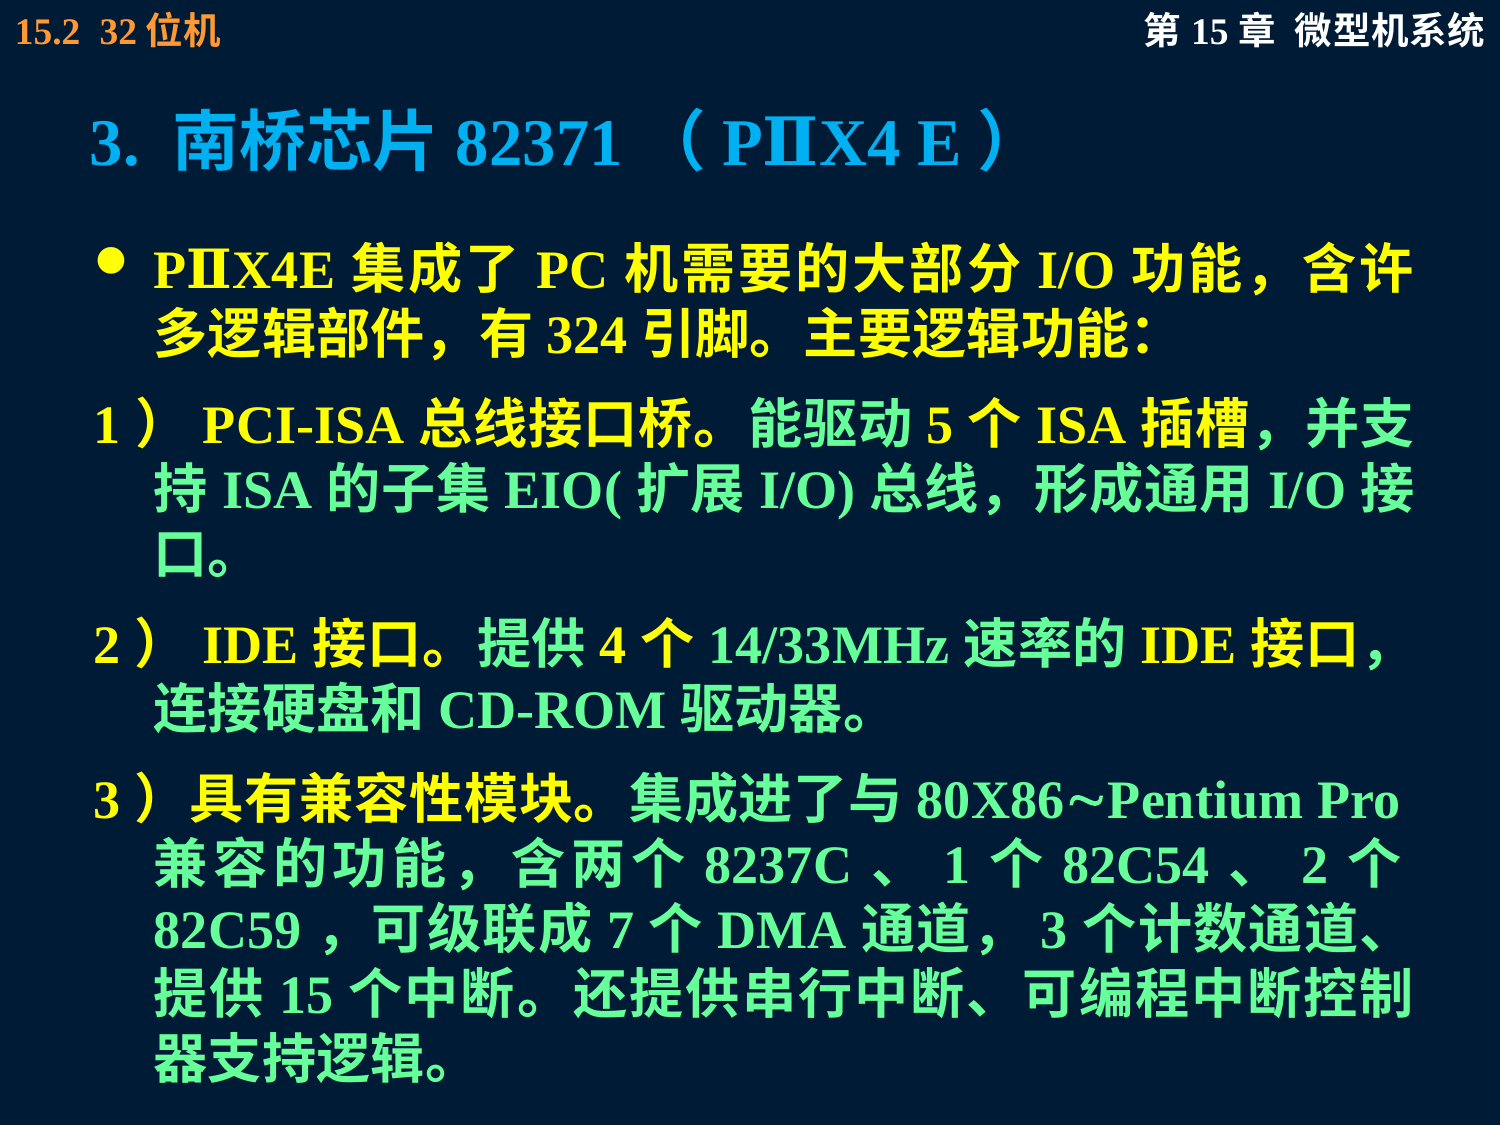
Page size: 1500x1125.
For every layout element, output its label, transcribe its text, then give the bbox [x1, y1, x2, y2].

list PⅡX4E集成了PC机需要的大部分I/O功能，含许多逻辑部件，有324引脚。主要逻辑功能： 1）PCI-ISA总线接口桥。能驱动5个ISA插槽，并支持ISA的子集EIO(扩展I/O)总线，形成通用I/O接口。 2）IDE接口。提供4个14/33MHz速率的IDE接口，连接硬盘和CD-ROM驱动器。 3）具有兼容性模块。集成进了与80X86Pentium Pro兼容的功能，含两个8237C、1个82C54、2个82C59，可级联成7个DMA通道，3个计数通道、提供15个中断。还提供串行中断、可编程中断控制器支持逻辑。 [79, 227, 1430, 1030]
title 3. 南桥芯片82371（PⅡX4 E） [75, 45, 1425, 233]
